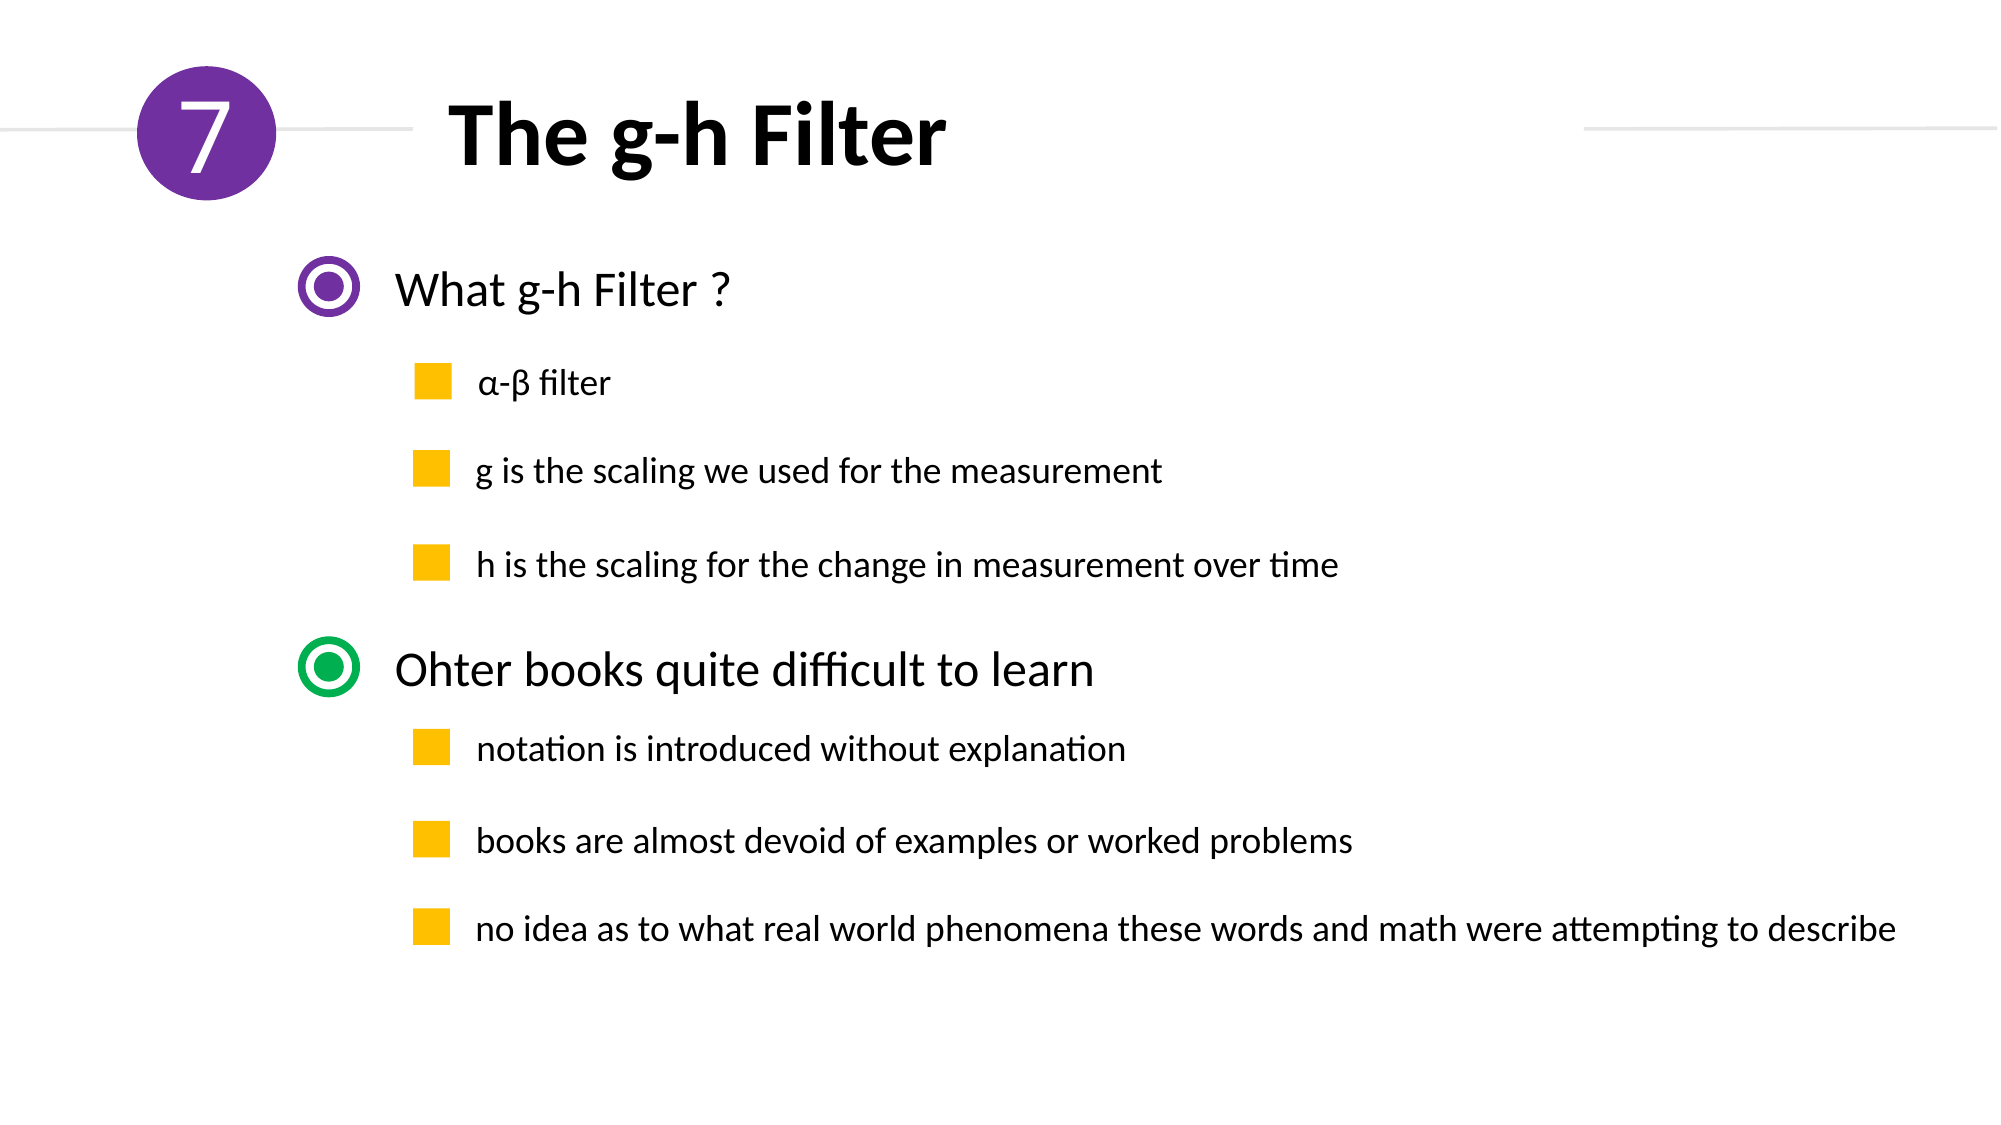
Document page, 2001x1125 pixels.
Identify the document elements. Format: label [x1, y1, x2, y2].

text_box [0, 66, 1998, 201]
text_box [413, 716, 1143, 778]
text_box [301, 629, 1416, 705]
text_box [301, 248, 1416, 325]
text_box [413, 438, 1179, 499]
text_box [413, 532, 1534, 593]
text_box [414, 350, 627, 412]
text_box [413, 896, 1913, 1003]
text_box [413, 808, 1369, 870]
